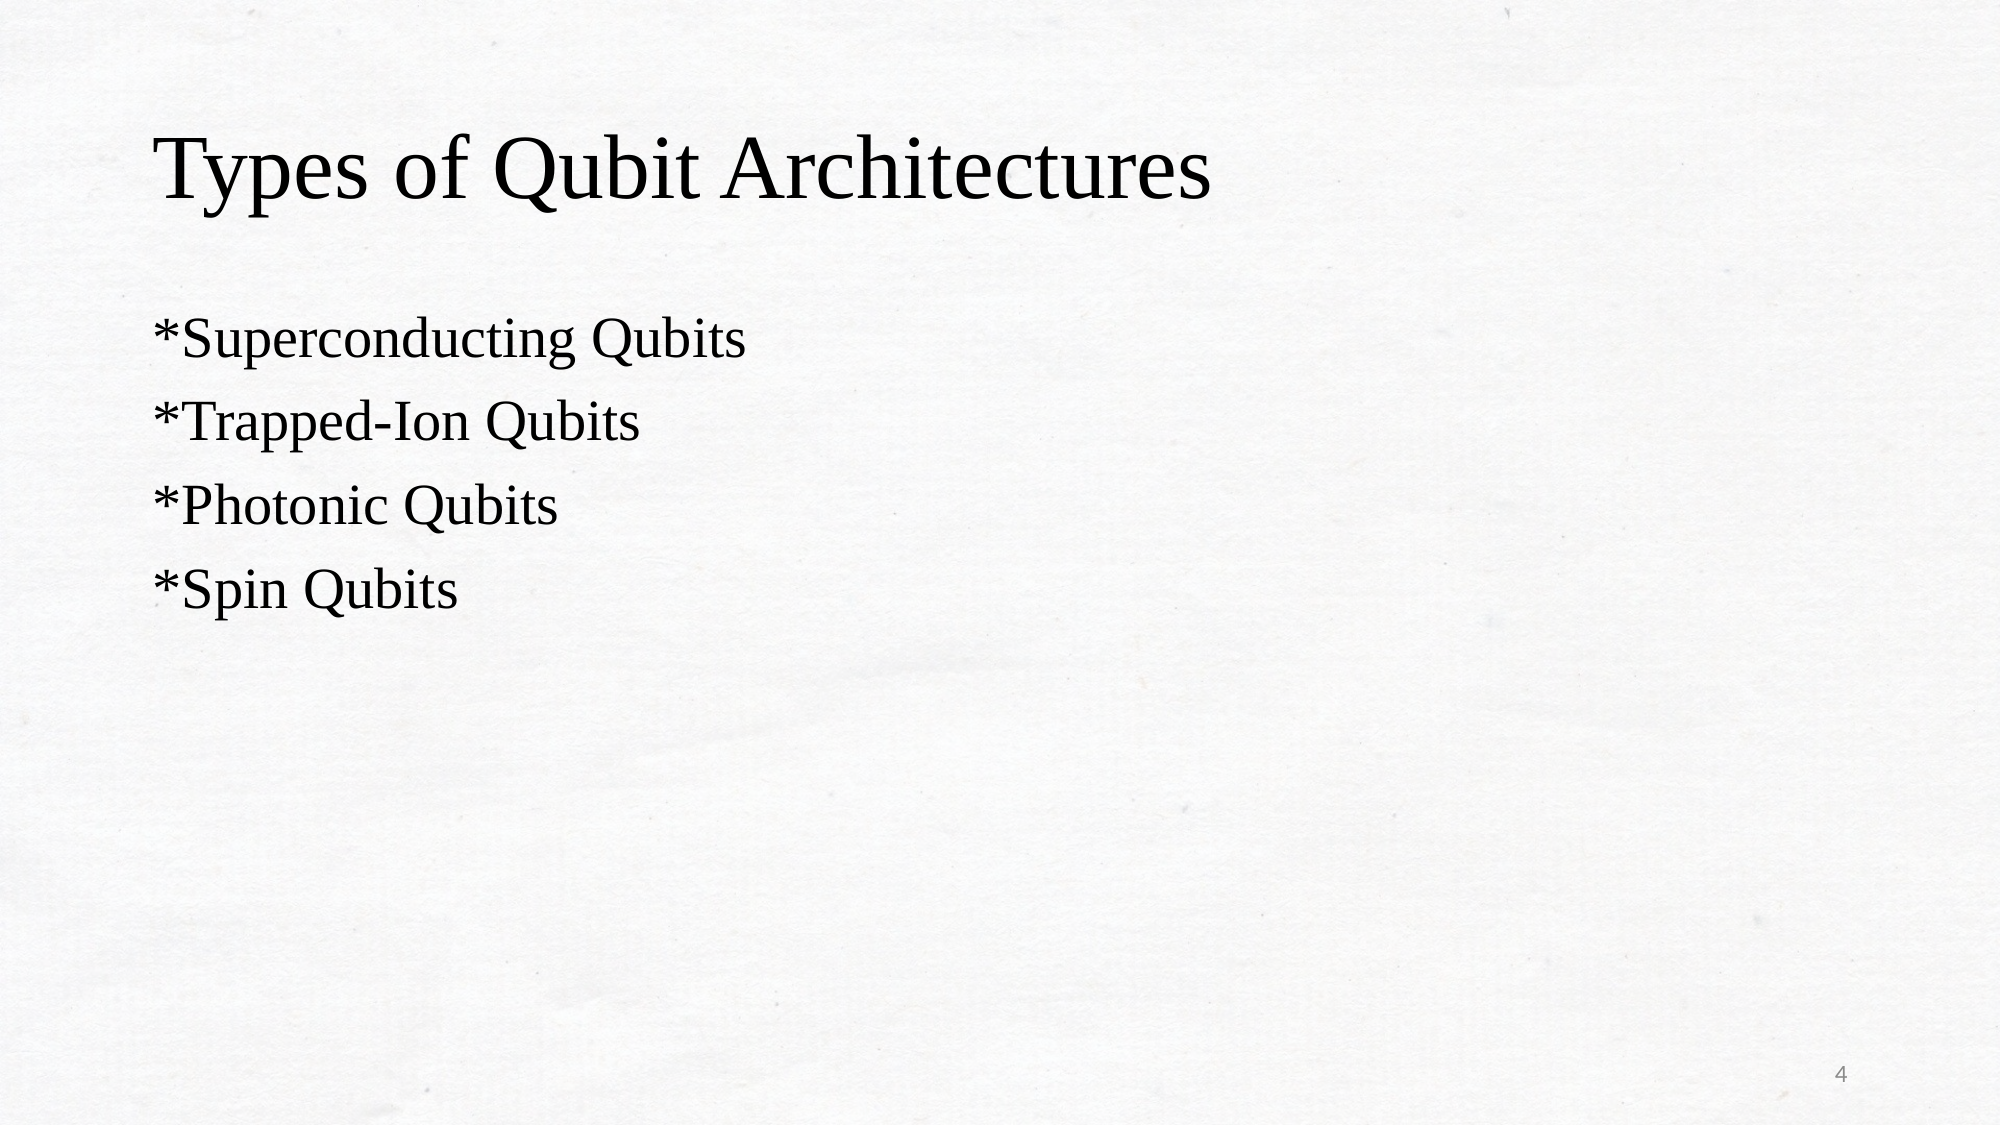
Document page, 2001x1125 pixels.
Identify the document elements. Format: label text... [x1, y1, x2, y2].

slide_number 4 [1412, 1042, 1863, 1103]
list *Superconducting Qubits *Trapped-Ion Qubits *Photonic Qubits *Spin Qubits [137, 299, 1863, 1014]
title Types of Qubit Architectures [137, 59, 1863, 278]
